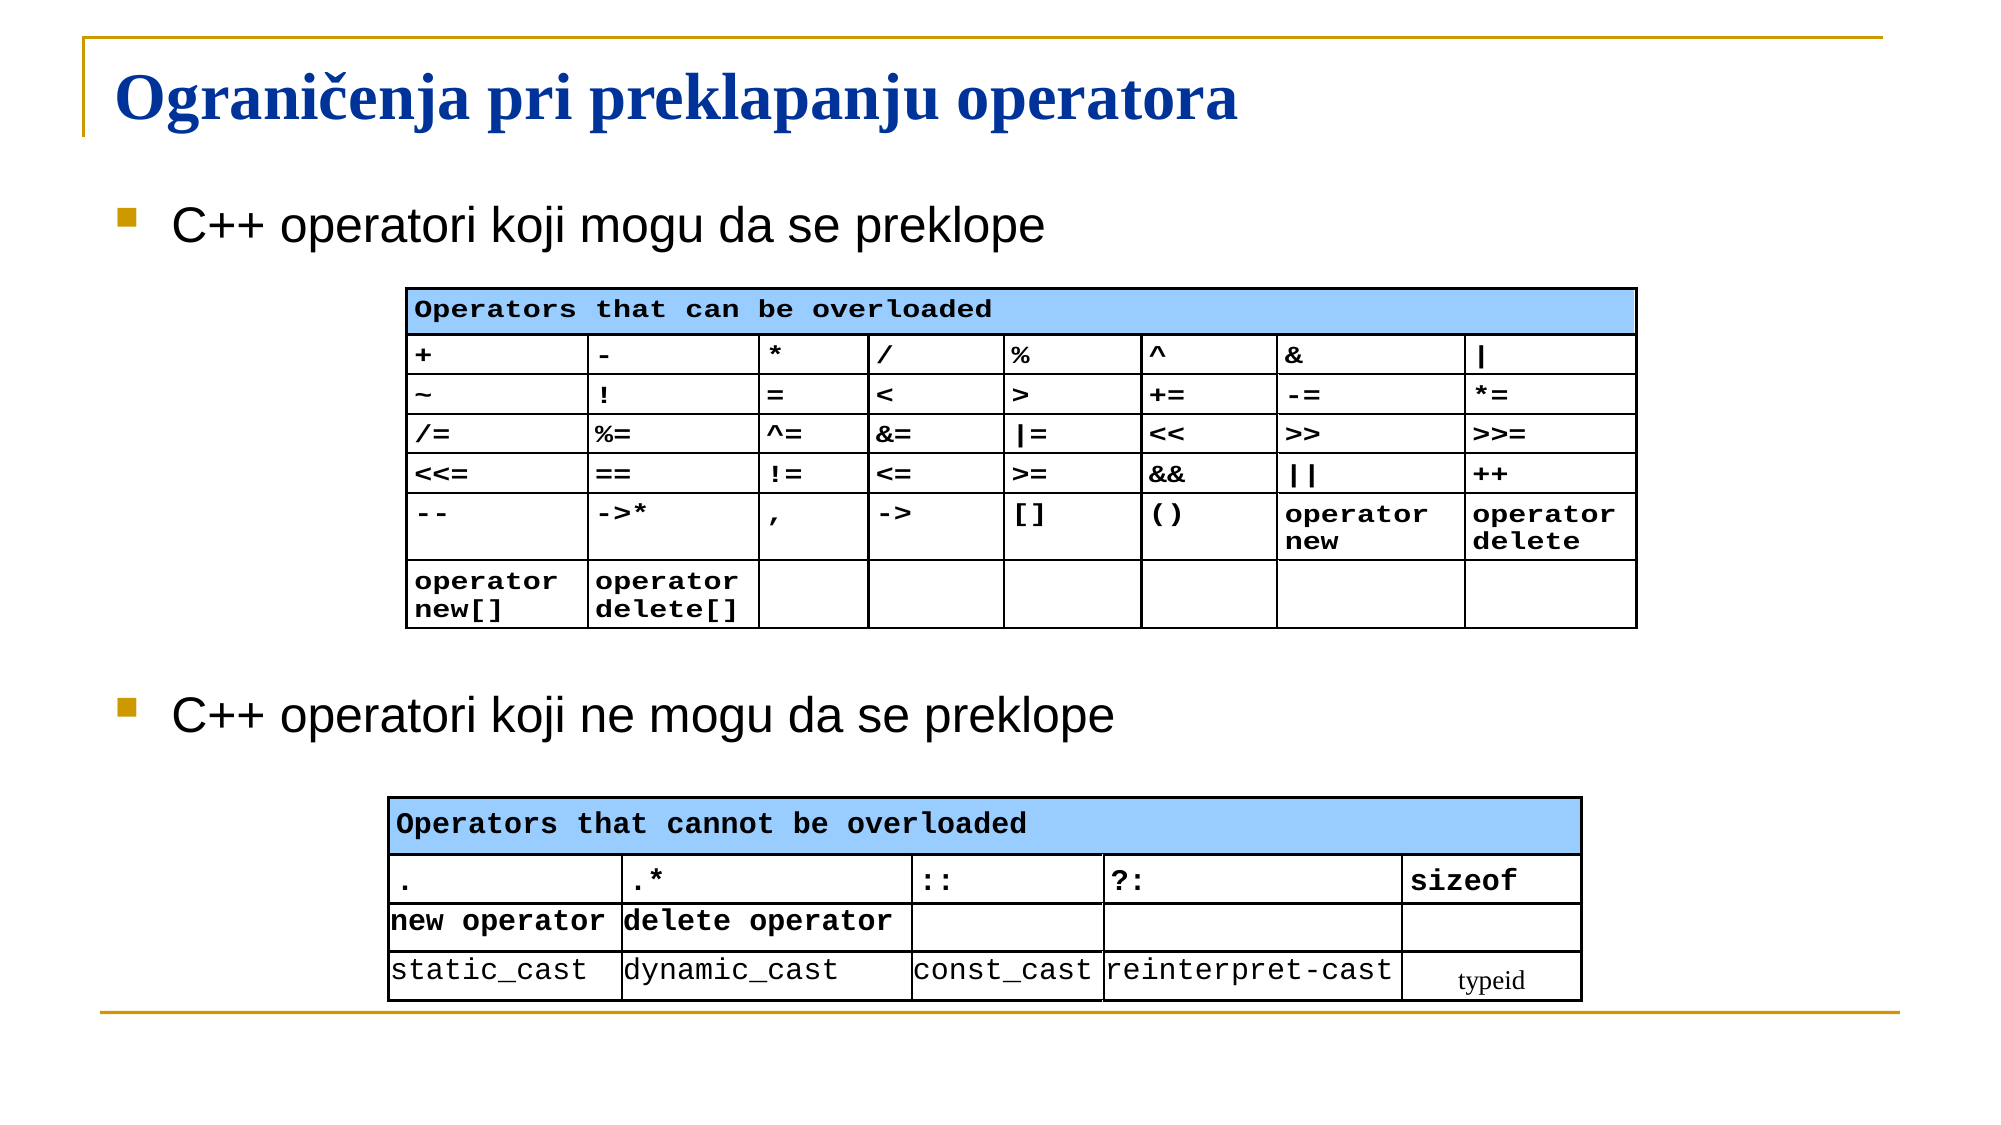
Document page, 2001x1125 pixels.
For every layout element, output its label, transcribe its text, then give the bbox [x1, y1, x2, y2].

list C++ operatori koji mogu da se preklope C++ operatori koji ne mogu da se preklope [99, 184, 1900, 1006]
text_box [332, 796, 1644, 1087]
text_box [199, 287, 1788, 663]
title Ograničenja pri preklapanju operatora [99, 45, 1900, 173]
